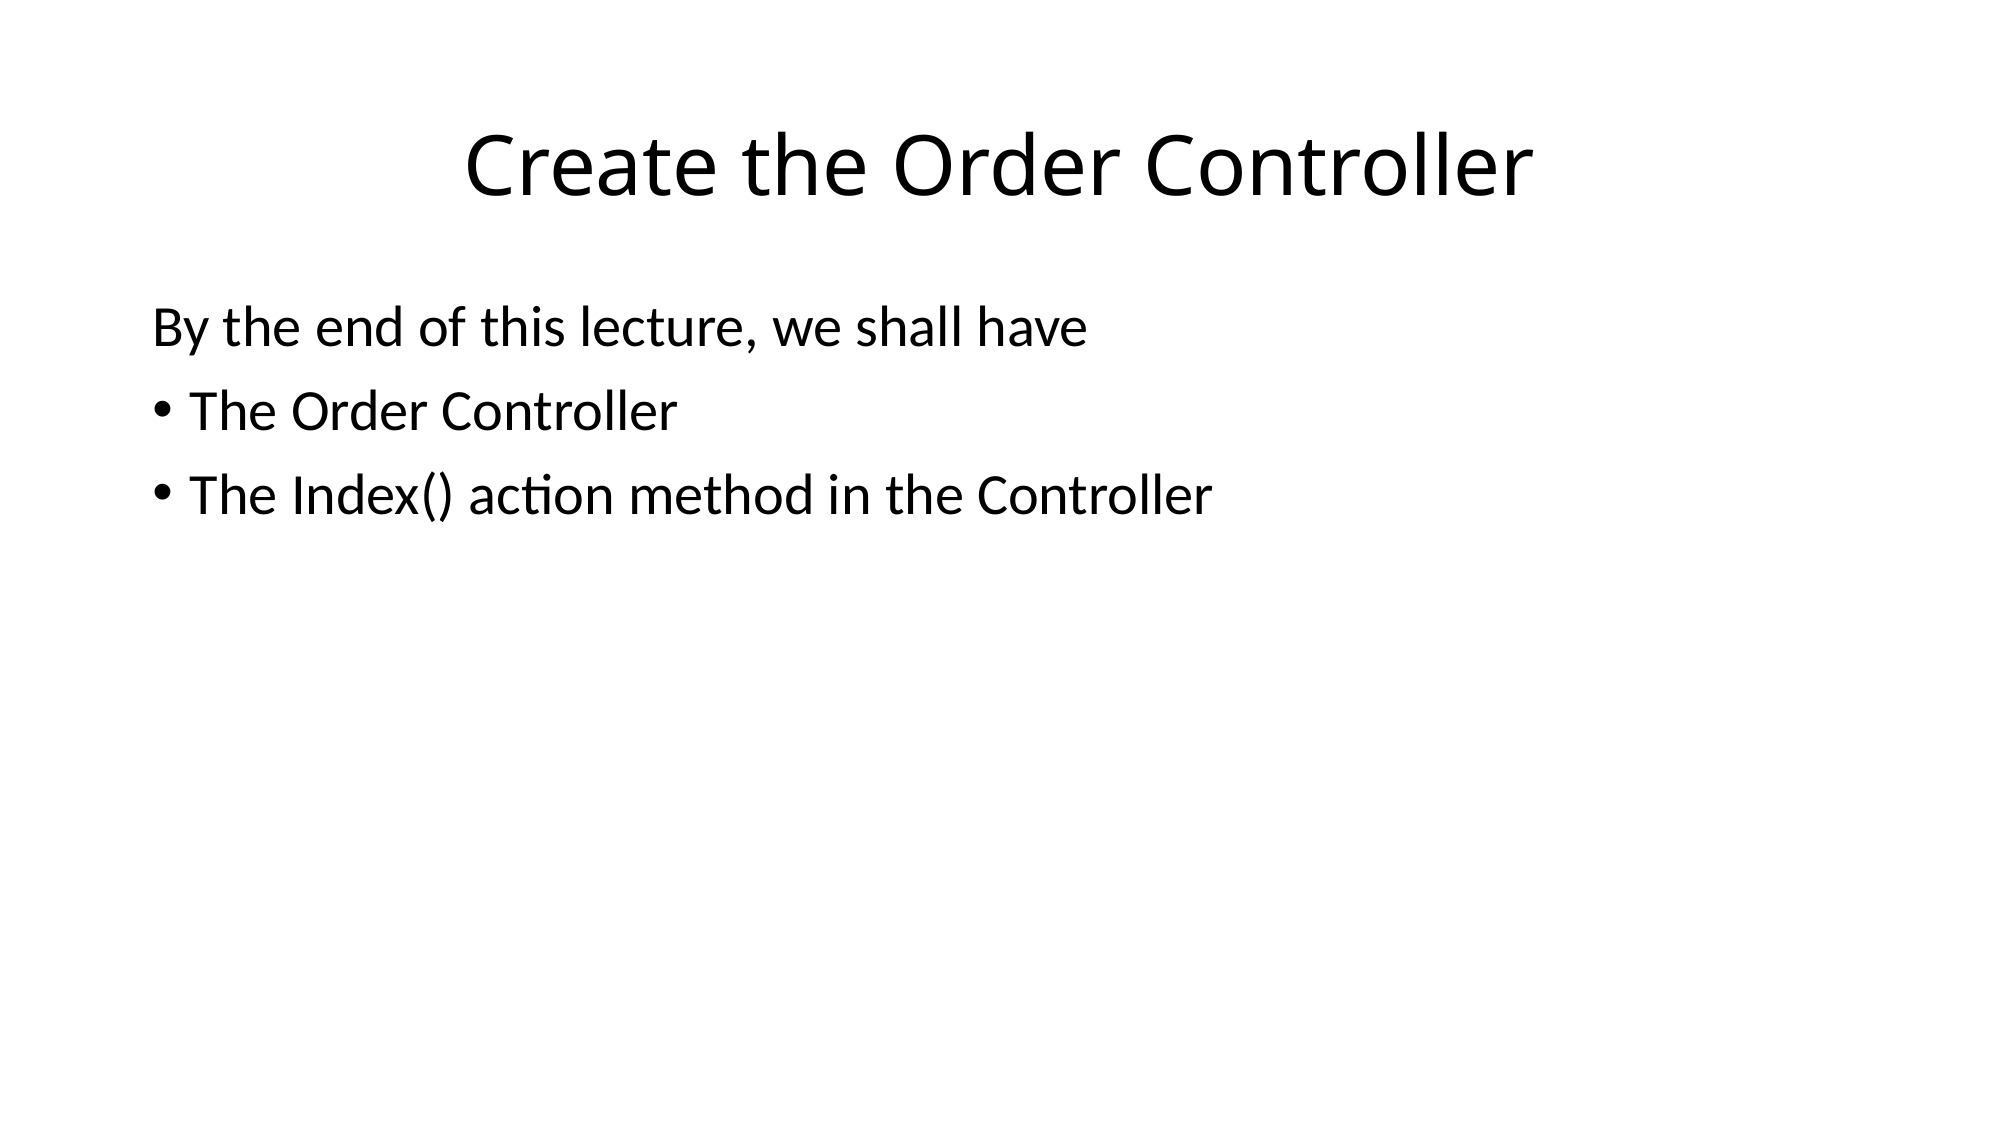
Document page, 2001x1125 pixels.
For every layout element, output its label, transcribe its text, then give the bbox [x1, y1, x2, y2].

list By the end of this lecture, we shall have The Order Controller The Index() action method in the Controller [137, 289, 1863, 1054]
title Create the Order Controller [137, 59, 1863, 278]
